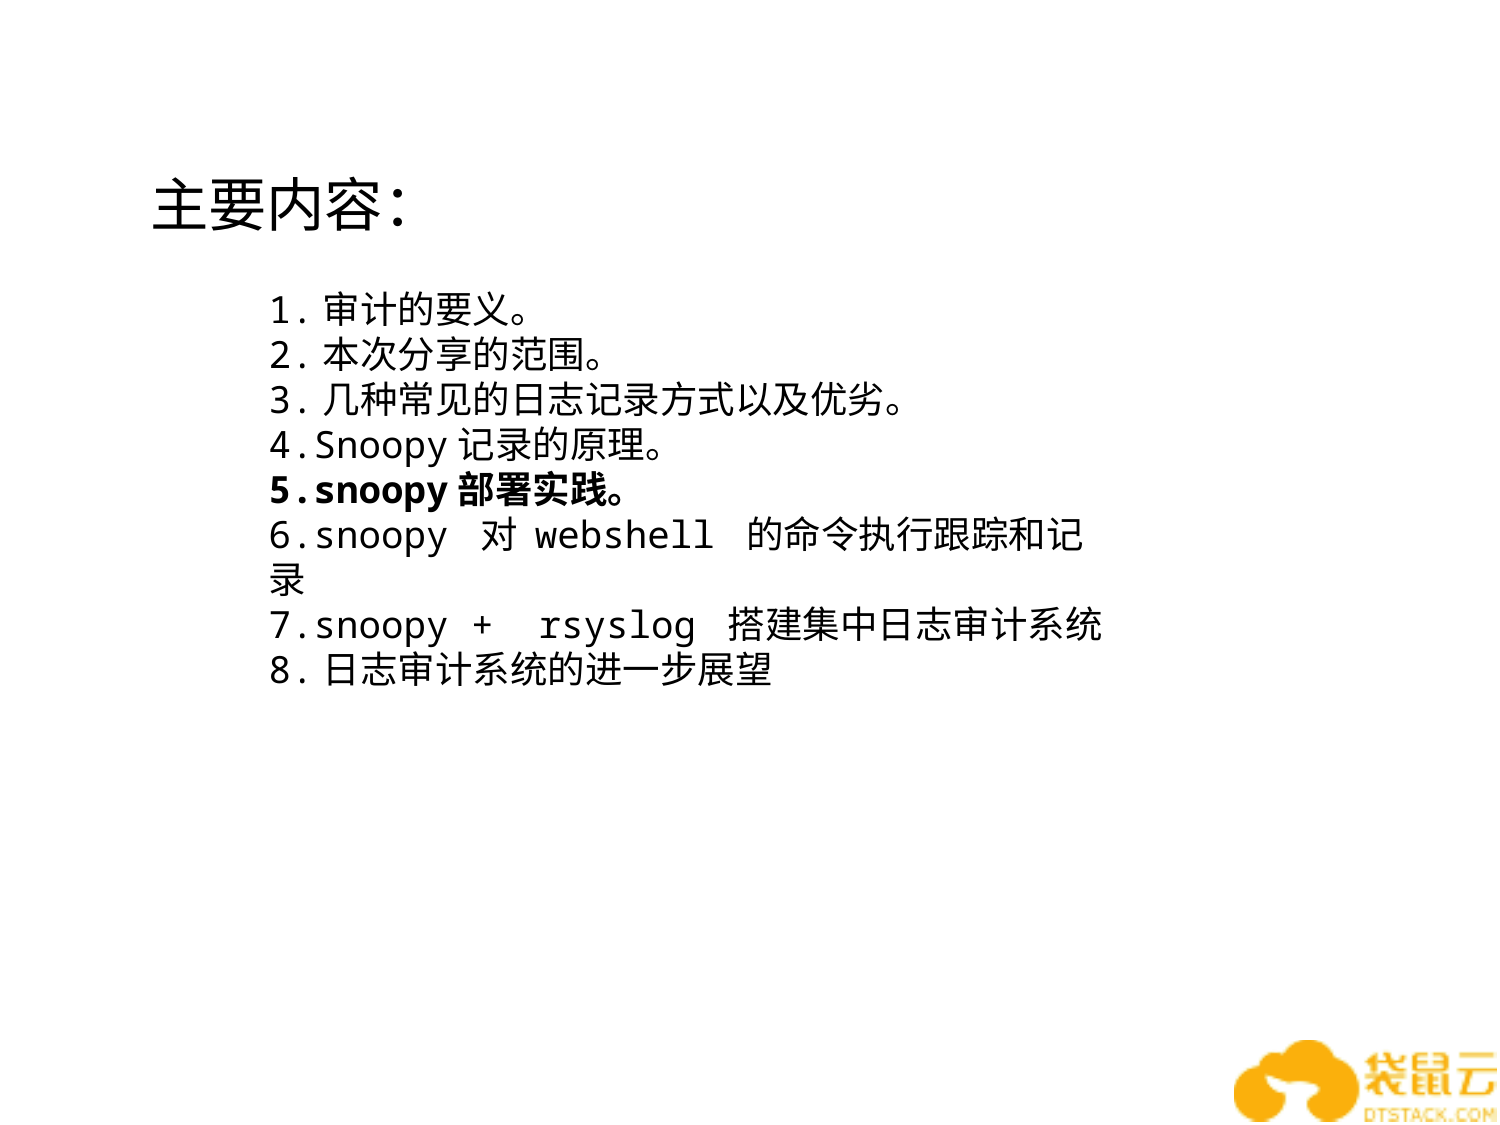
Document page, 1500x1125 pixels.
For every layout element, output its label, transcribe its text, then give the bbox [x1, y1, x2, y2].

picture [1234, 1040, 1497, 1122]
text_box 主要内容： [135, 160, 998, 246]
text_box 1.审计的要义。 2.本次分享的范围。 3.几种常见的日志记录方式以及优劣。 4.Snoopy记录的原理。 5.snoopy部署实践。 6.snoopy 对 webshell 的命令执行跟踪和记录 7.snoopy + rsyslog 搭建集中日志审计系统 8.日志审计系统的进一步展望 [253, 278, 1128, 699]
